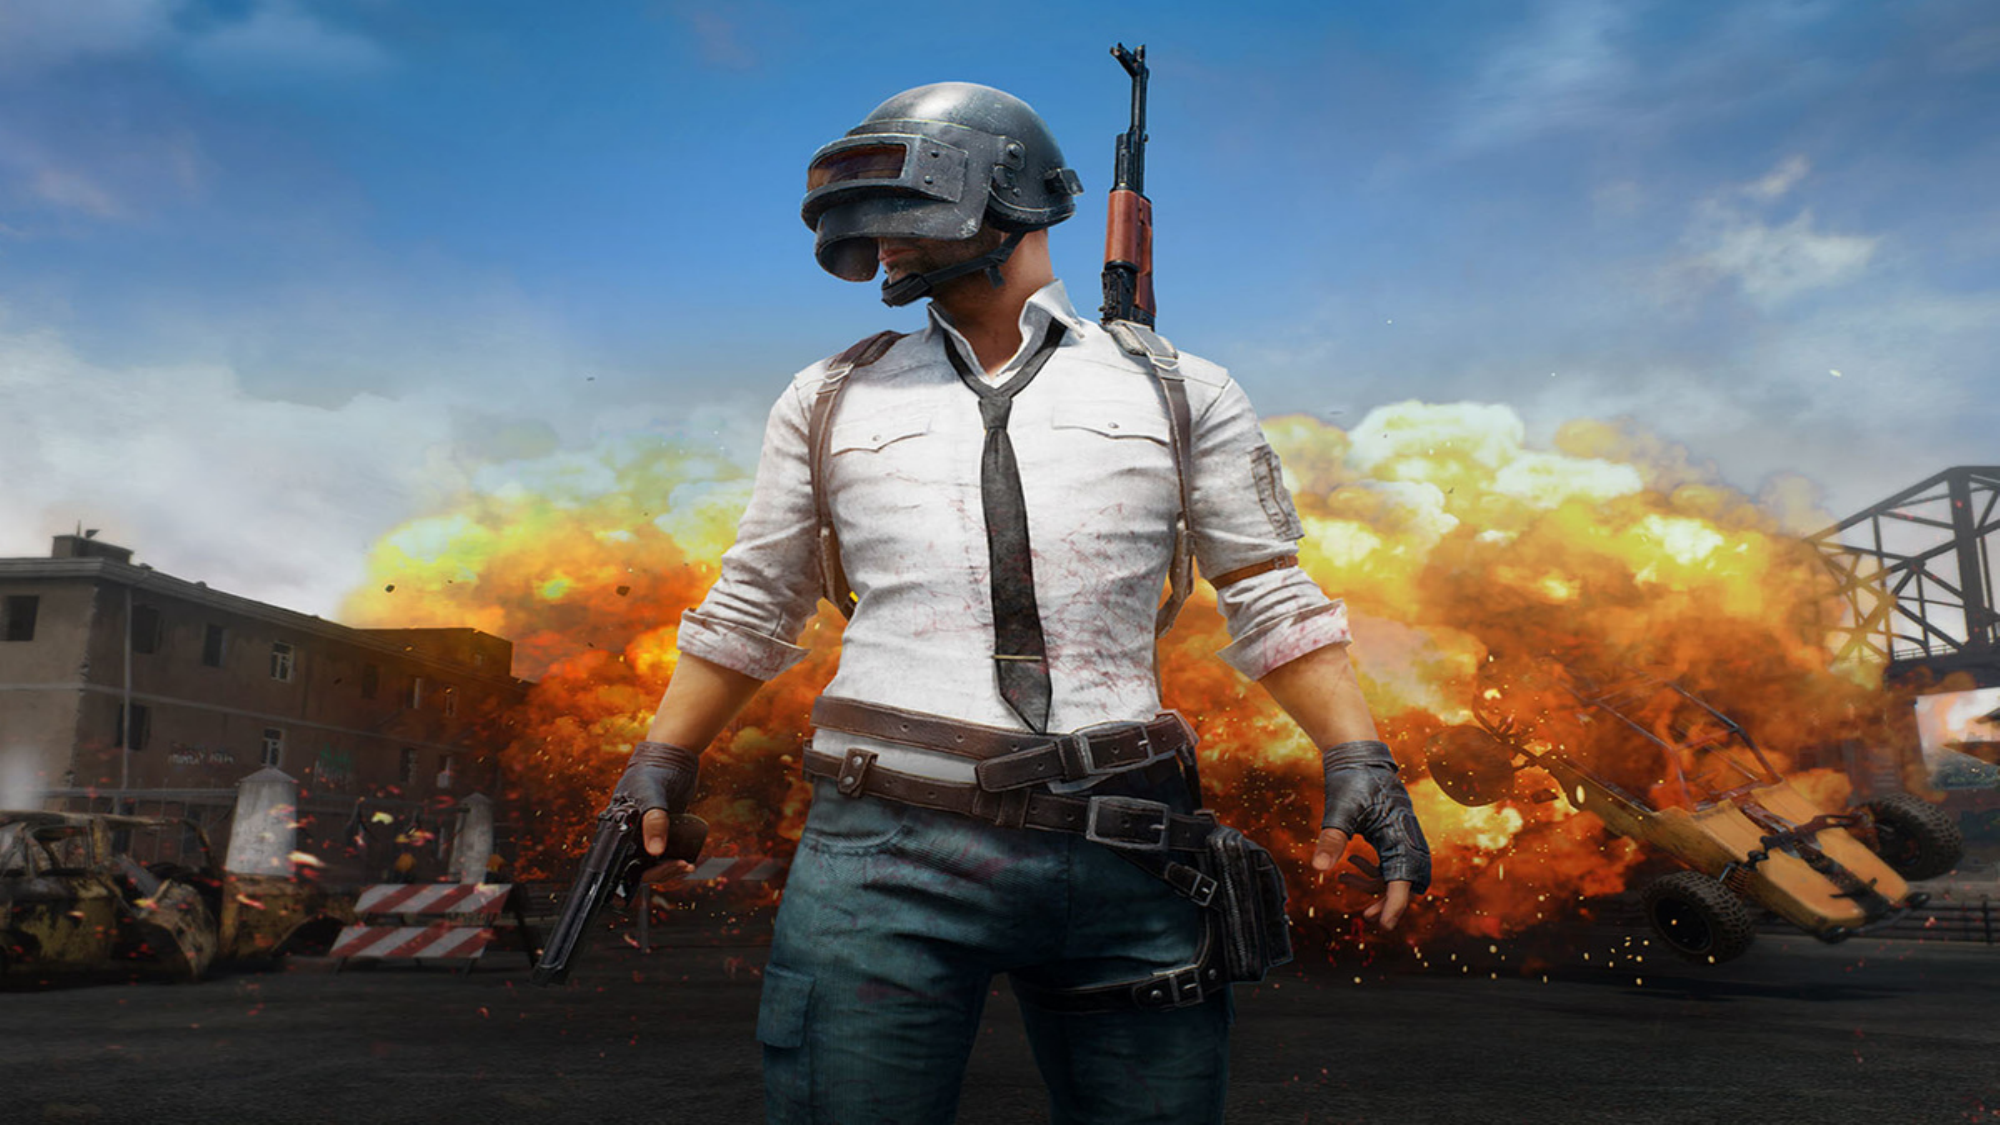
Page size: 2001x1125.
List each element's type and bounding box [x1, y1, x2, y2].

list [0, 0, 2000, 1125]
